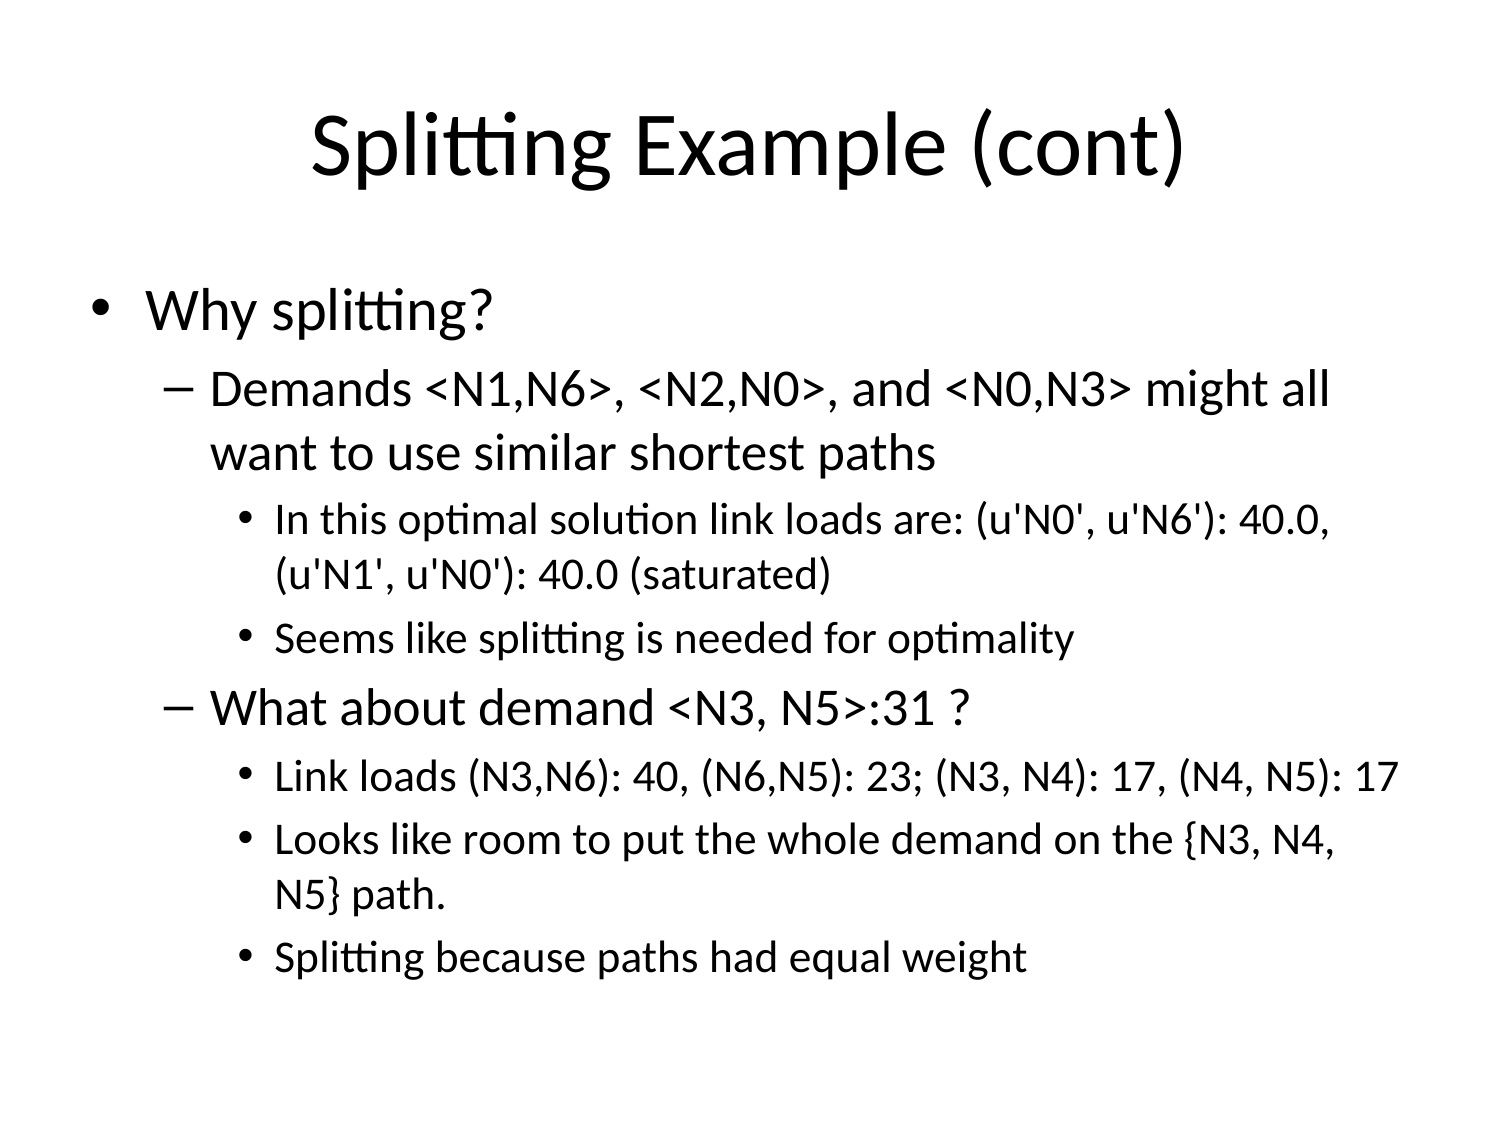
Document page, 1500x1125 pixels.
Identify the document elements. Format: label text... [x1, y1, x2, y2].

title Splitting Example (cont) [75, 45, 1425, 233]
list Why splitting? Demands <N1,N6>, <N2,N0>, and <N0,N3> might all want to use similar shortest paths In this optimal solution link loads are: (u'N0', u'N6'): 40.0, (u'N1', u'N0'): 40.0 (saturated) Seems like splitting is needed for optimality What about demand <N3, N5>:31 ? Link loads (N3,N6): 40, (N6,N5): 23; (N3, N4): 17, (N4, N5): 17 Looks like room to put the whole demand on the {N3, N4, N5} path. Splitting because paths had equal weight [75, 262, 1425, 1050]
